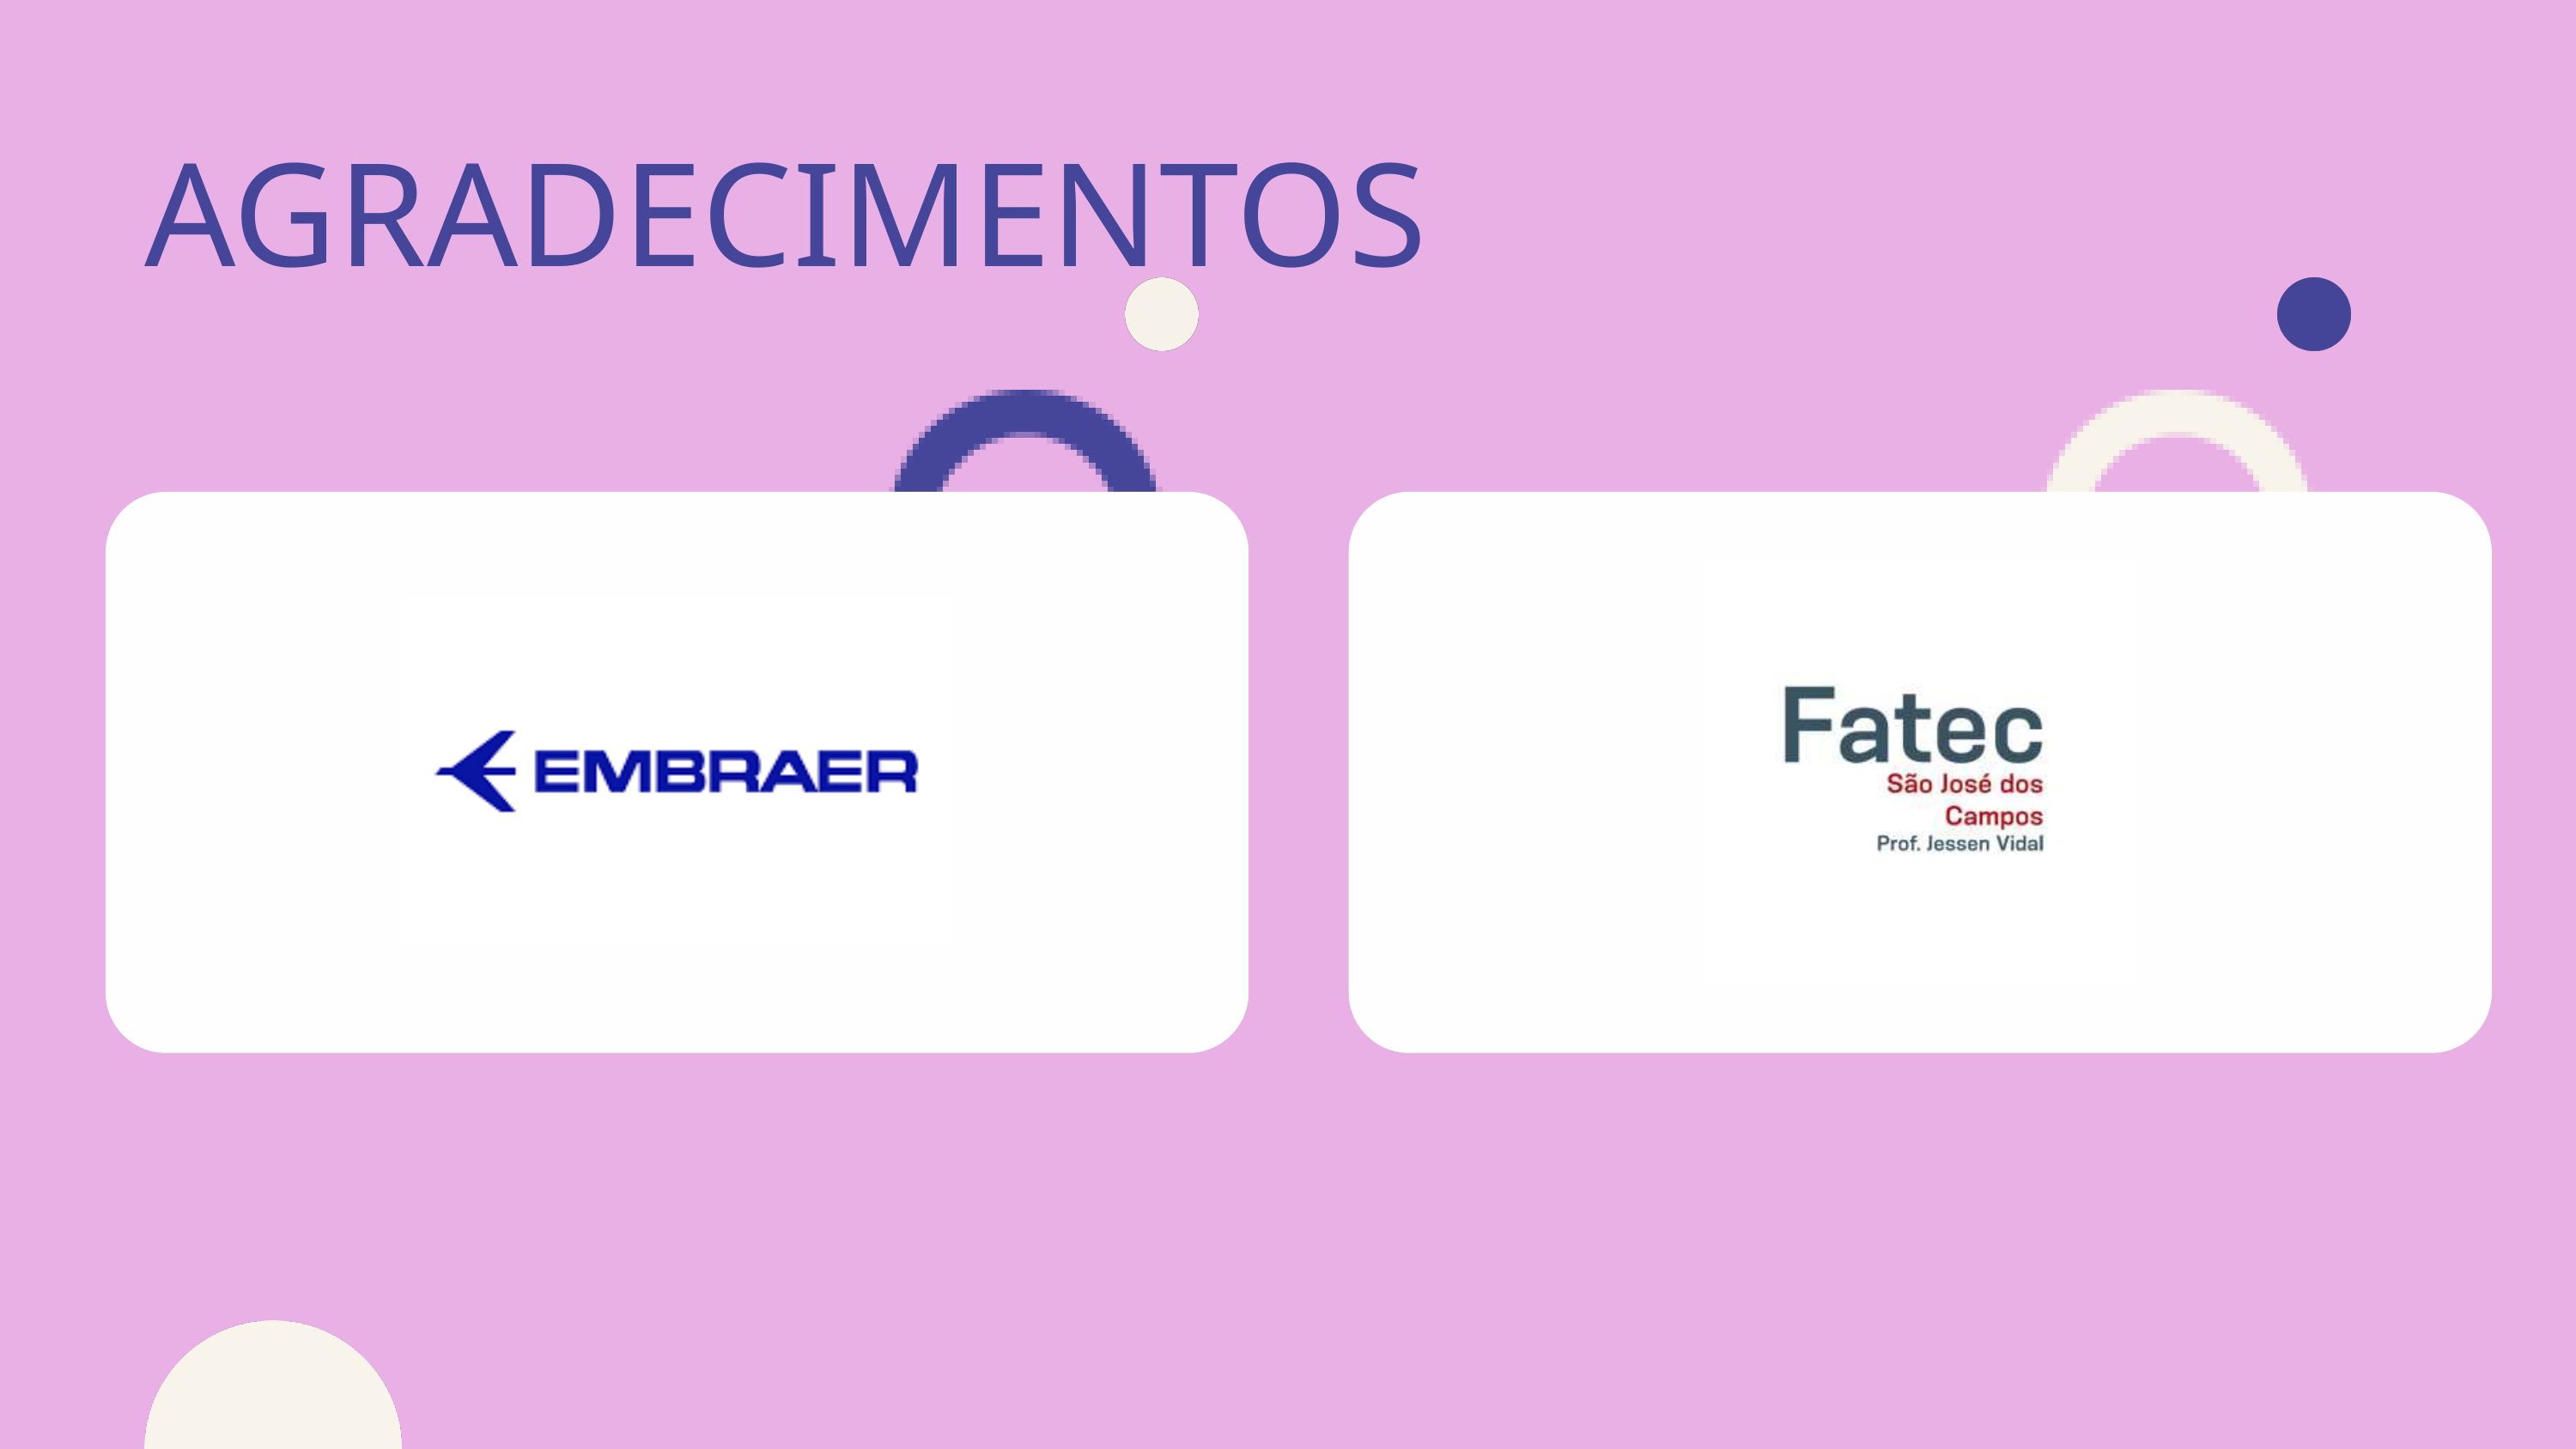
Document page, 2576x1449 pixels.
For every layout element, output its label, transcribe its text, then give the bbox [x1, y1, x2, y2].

picture [2276, 277, 2351, 351]
picture [889, 390, 1163, 491]
picture [1125, 277, 1199, 351]
picture [401, 598, 953, 946]
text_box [1348, 491, 2493, 1053]
text_box AGRADECIMENTOS [144, 114, 1587, 295]
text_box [105, 491, 1249, 1053]
picture [1708, 560, 2133, 985]
picture [144, 1319, 402, 1449]
picture [2040, 390, 2314, 491]
